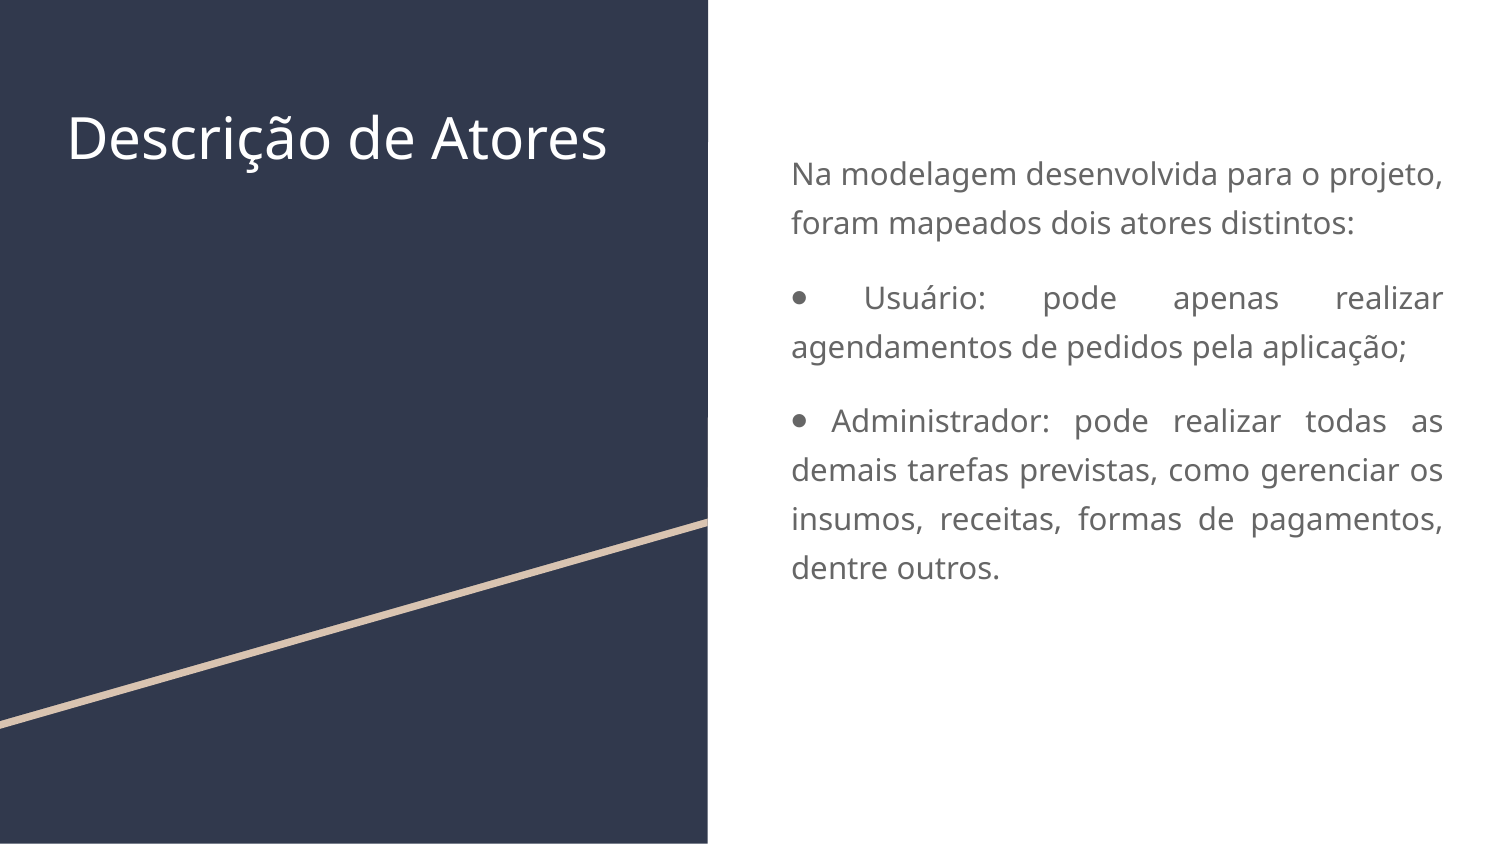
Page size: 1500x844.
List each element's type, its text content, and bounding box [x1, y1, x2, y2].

list Na modelagem desenvolvida para o projeto, foram mapeados dois atores distintos: ⦁ Usuário: pode apenas realizar agendamentos de pedidos pela aplicação; ⦁ Administrador: pode realizar todas as demais tarefas previstas, como gerenciar os insumos, receitas, formas de pagamentos, dentre outros. [775, 130, 1460, 713]
title Descrição de Atores [51, 82, 660, 494]
